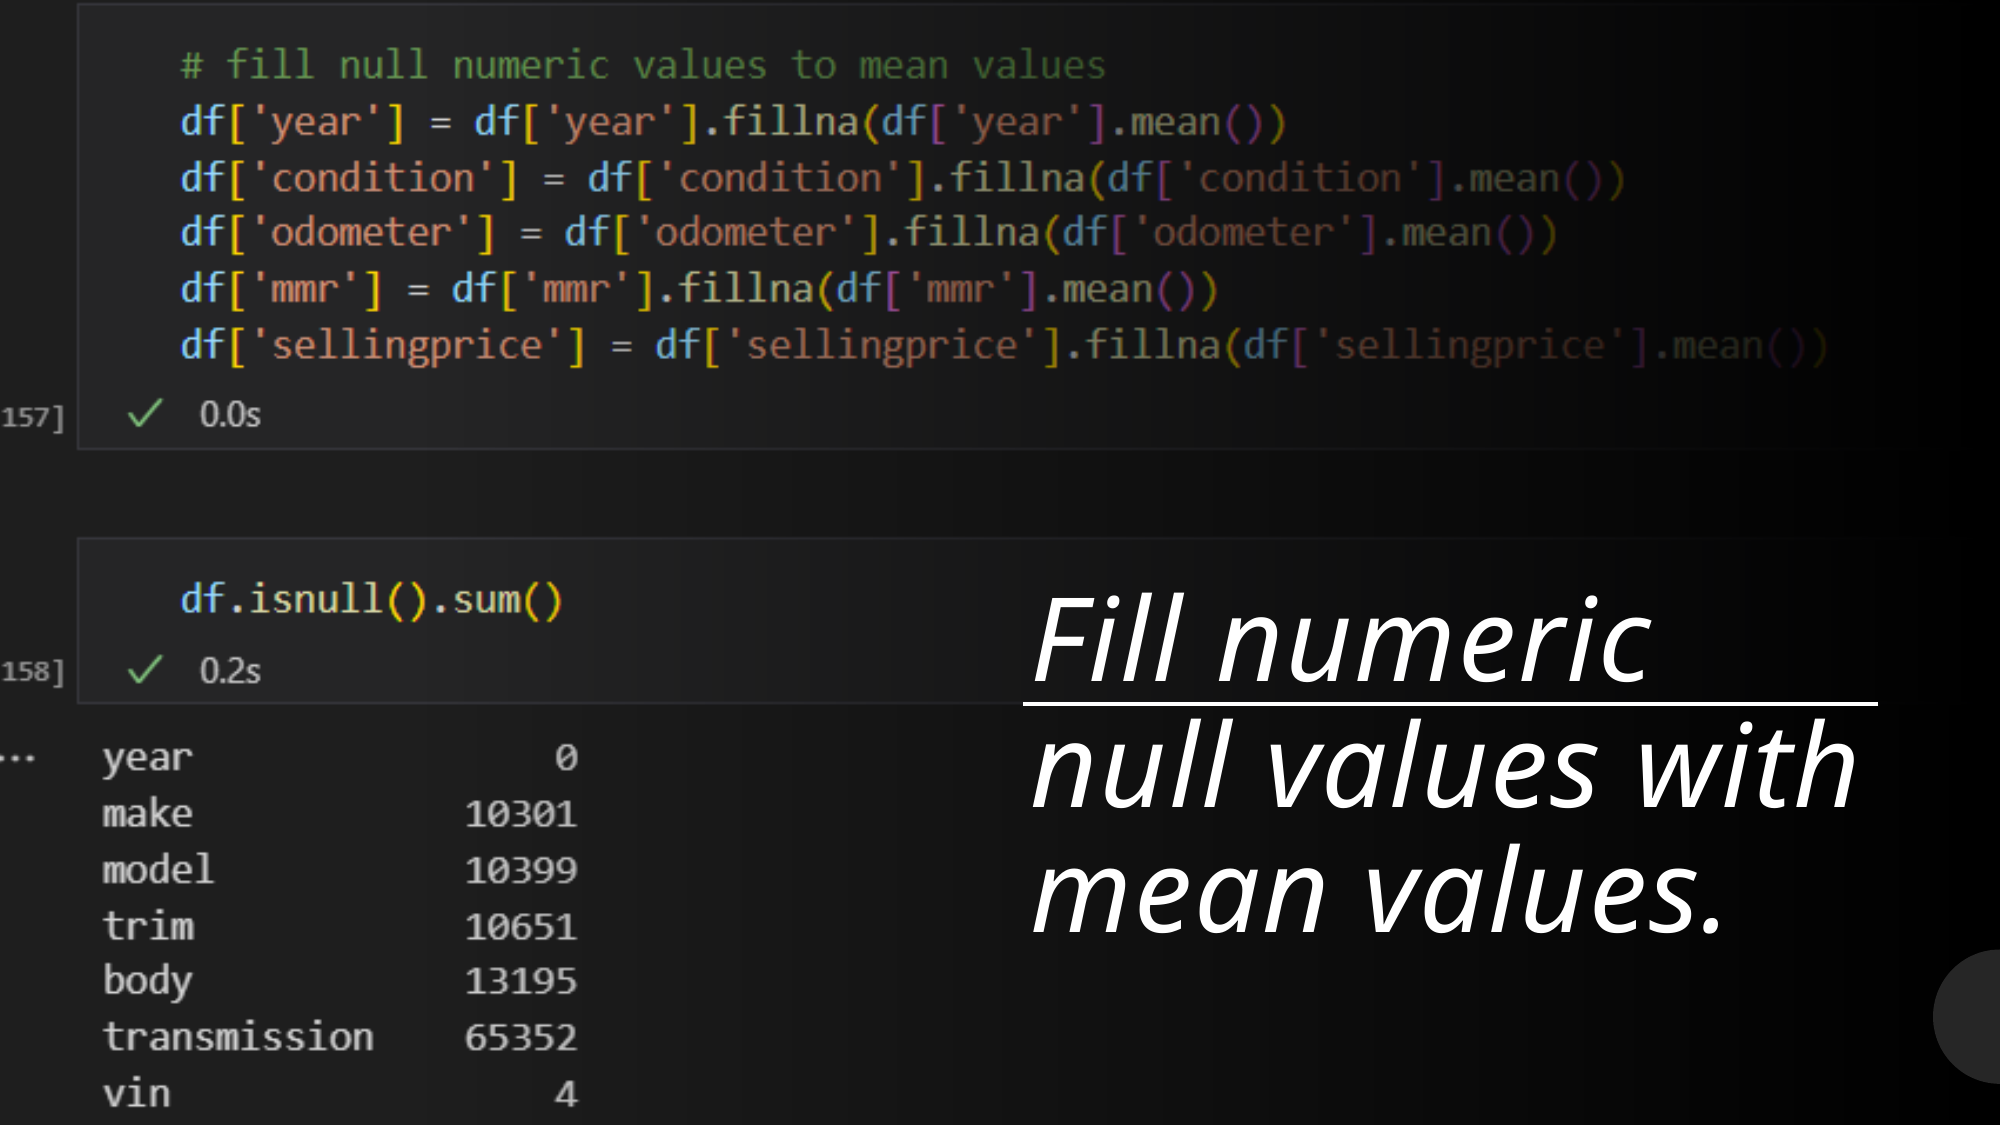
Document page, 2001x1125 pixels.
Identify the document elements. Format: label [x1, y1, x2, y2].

list [0, 0, 2000, 1125]
